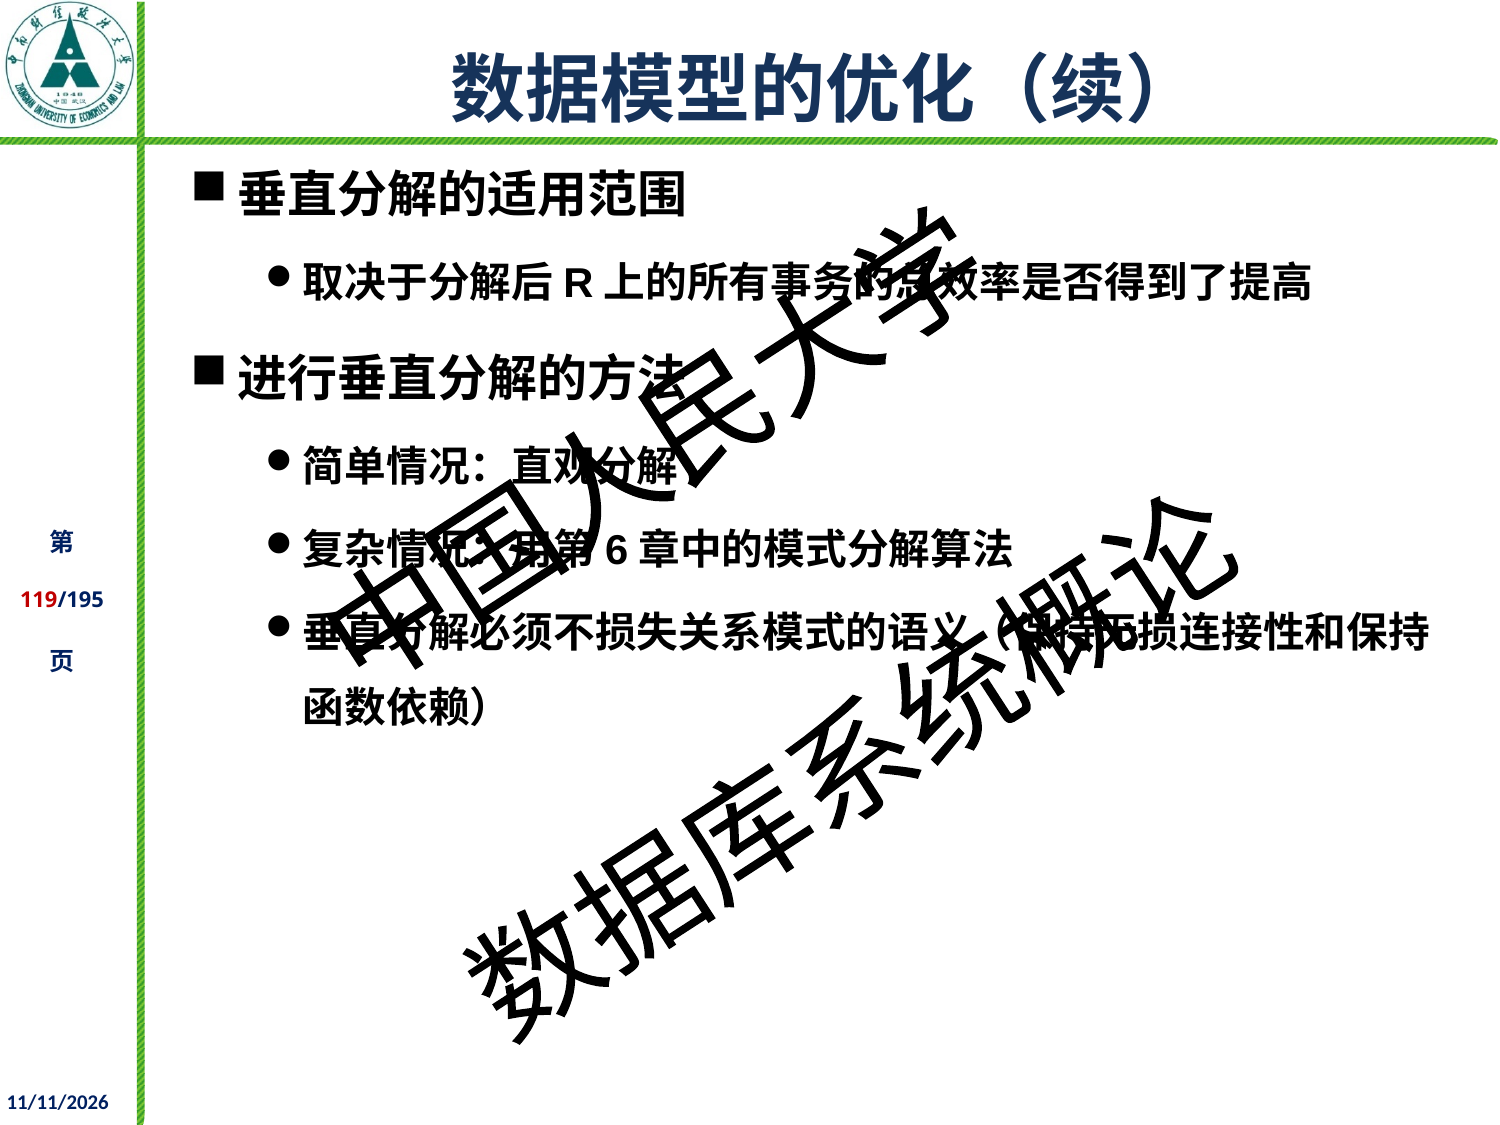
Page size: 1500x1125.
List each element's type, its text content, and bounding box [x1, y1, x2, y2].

list 垂直分解的适用范围 取决于分解后R上的所有事务的总效率是否得到了提高 进行垂直分解的方法 简单情况：直观分解 复杂情况：用第6章中的模式分解算法 垂直分解必须不损失关系模式的语义（保持无损连接性和保持函数依赖） [100, 125, 1471, 922]
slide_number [0, 1080, 146, 1124]
picture [1, 0, 145, 129]
picture [0, 137, 100, 145]
title 数据模型的优化（续） [157, 0, 1495, 181]
picture [136, 922, 145, 1080]
